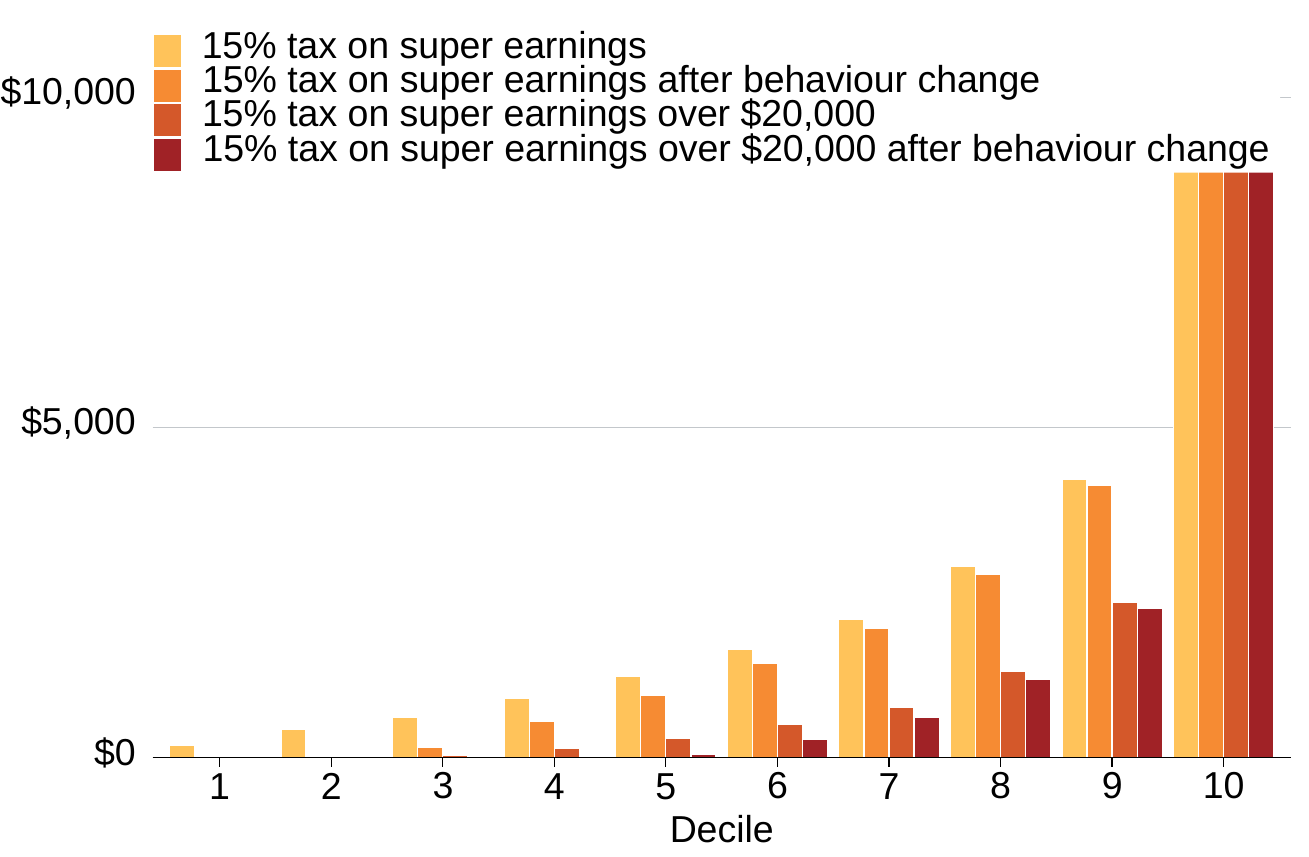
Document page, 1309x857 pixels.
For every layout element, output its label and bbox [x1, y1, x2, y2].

text_box [0, 0, 1309, 857]
